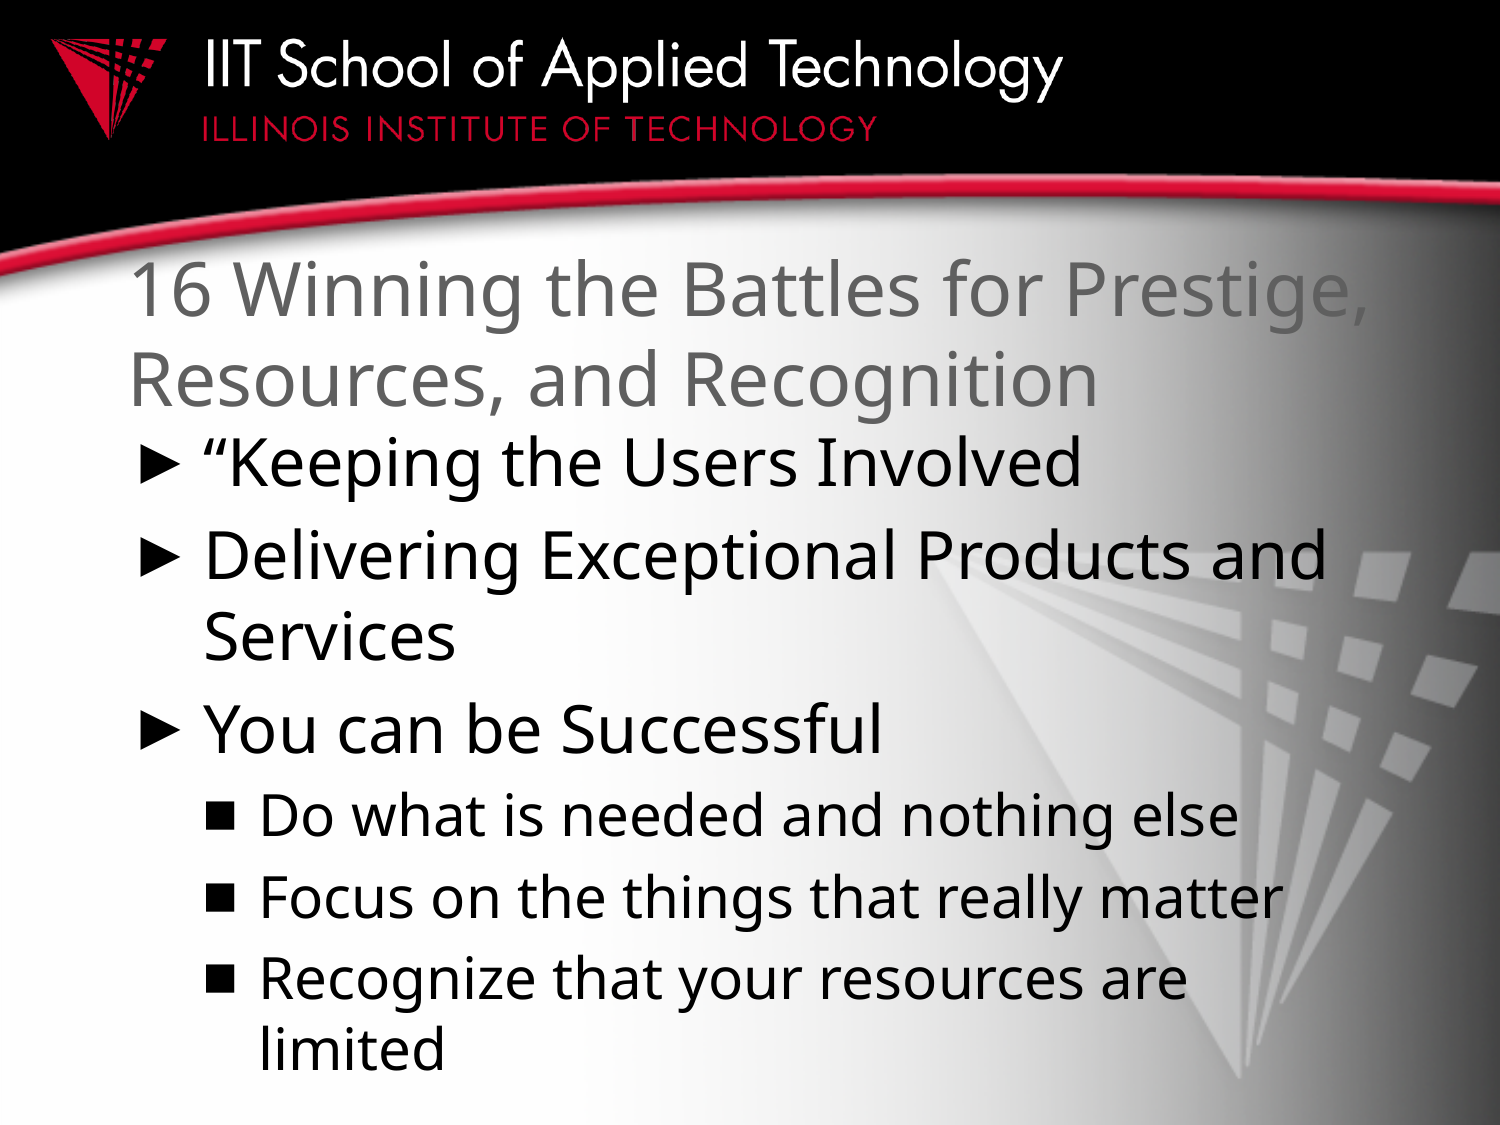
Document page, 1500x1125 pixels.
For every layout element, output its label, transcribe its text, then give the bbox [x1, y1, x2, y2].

title 16 Winning the Battles for Prestige, Resources, and Recognition [112, 249, 1388, 412]
picture [0, 0, 1500, 1125]
list “Keeping the Users Involved Delivering Exceptional Products and Services You can be Successful Do what is needed and nothing else Focus on the things that really matter Recognize that your resources are limited [112, 412, 1388, 1088]
